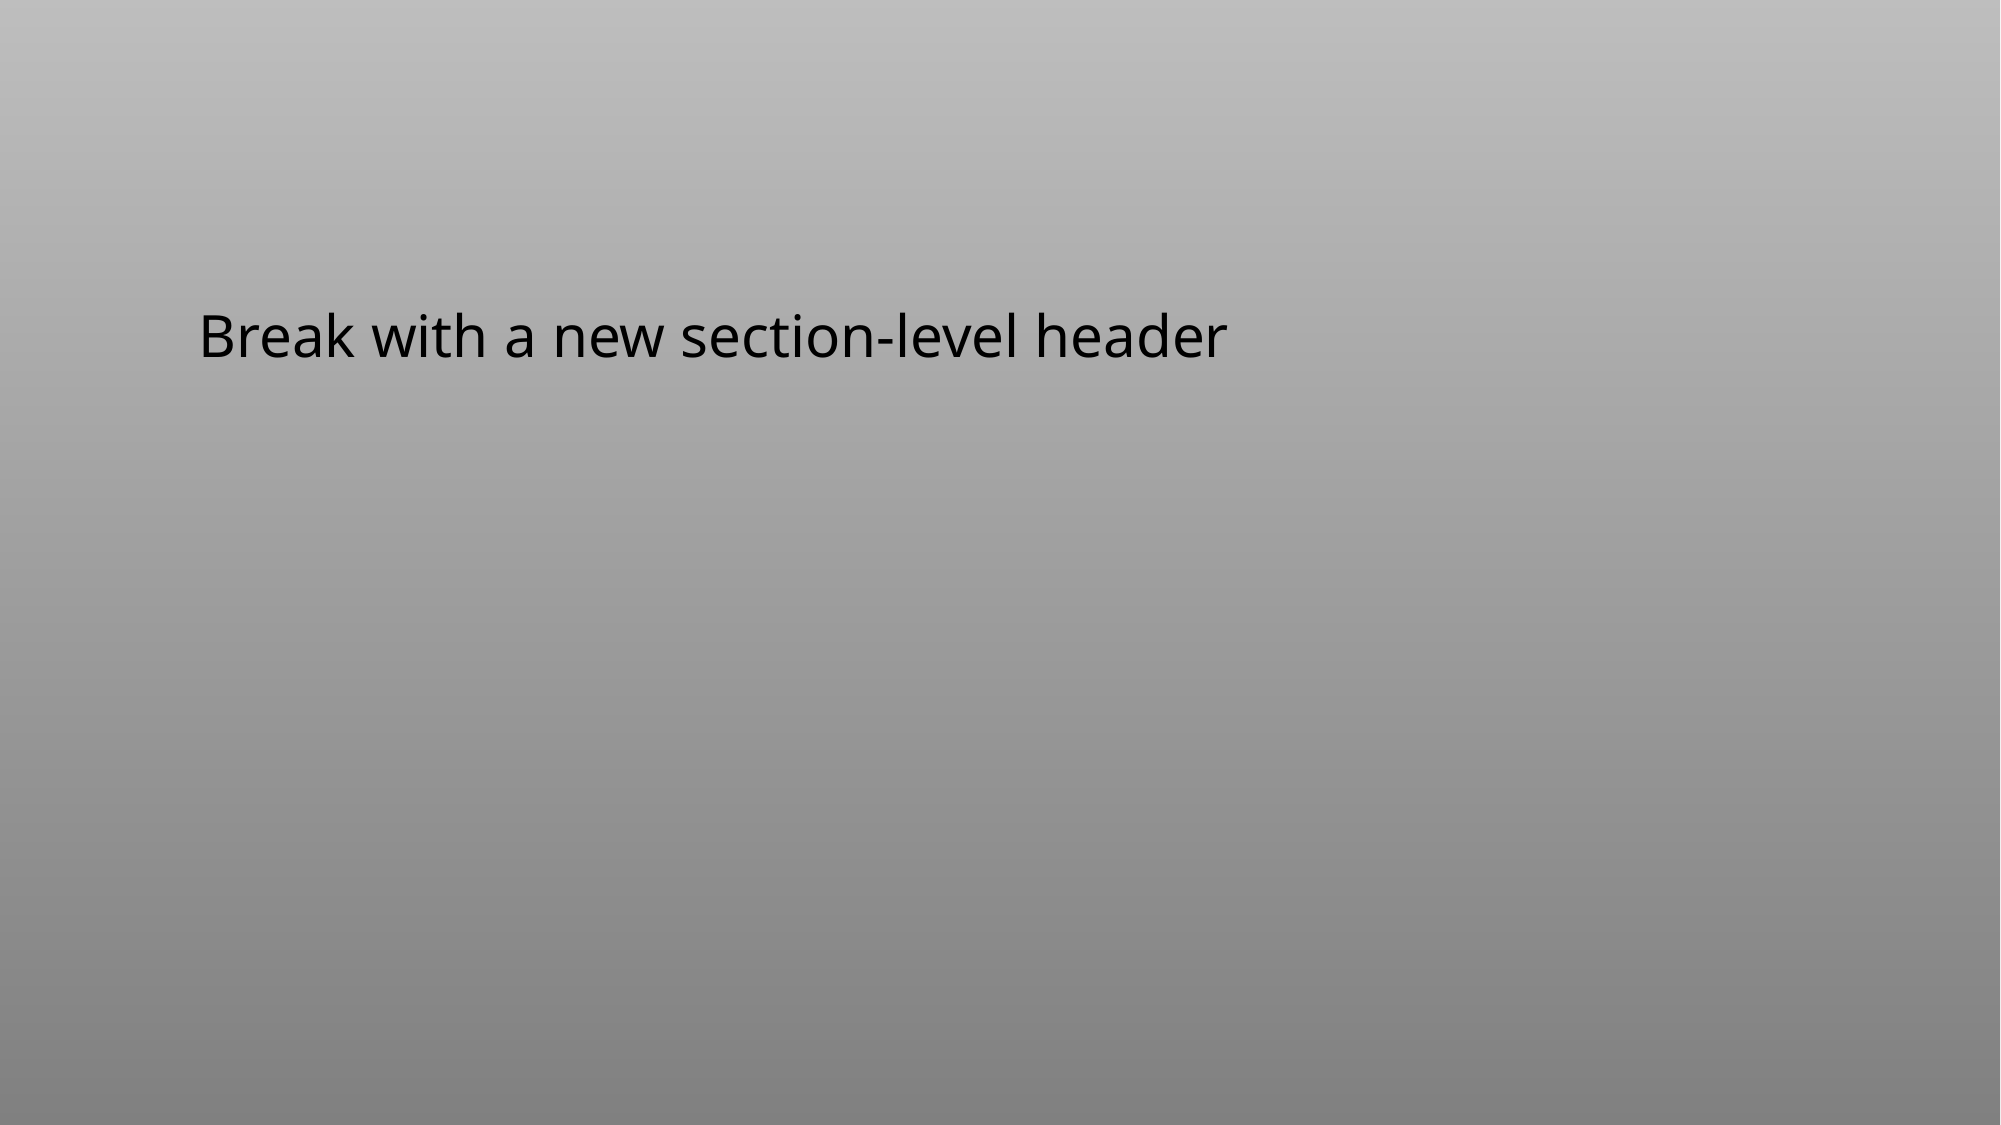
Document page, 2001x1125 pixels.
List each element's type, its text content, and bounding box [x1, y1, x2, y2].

list Break with a new section-level header [183, 299, 1863, 1014]
picture [0, 0, 2001, 1125]
